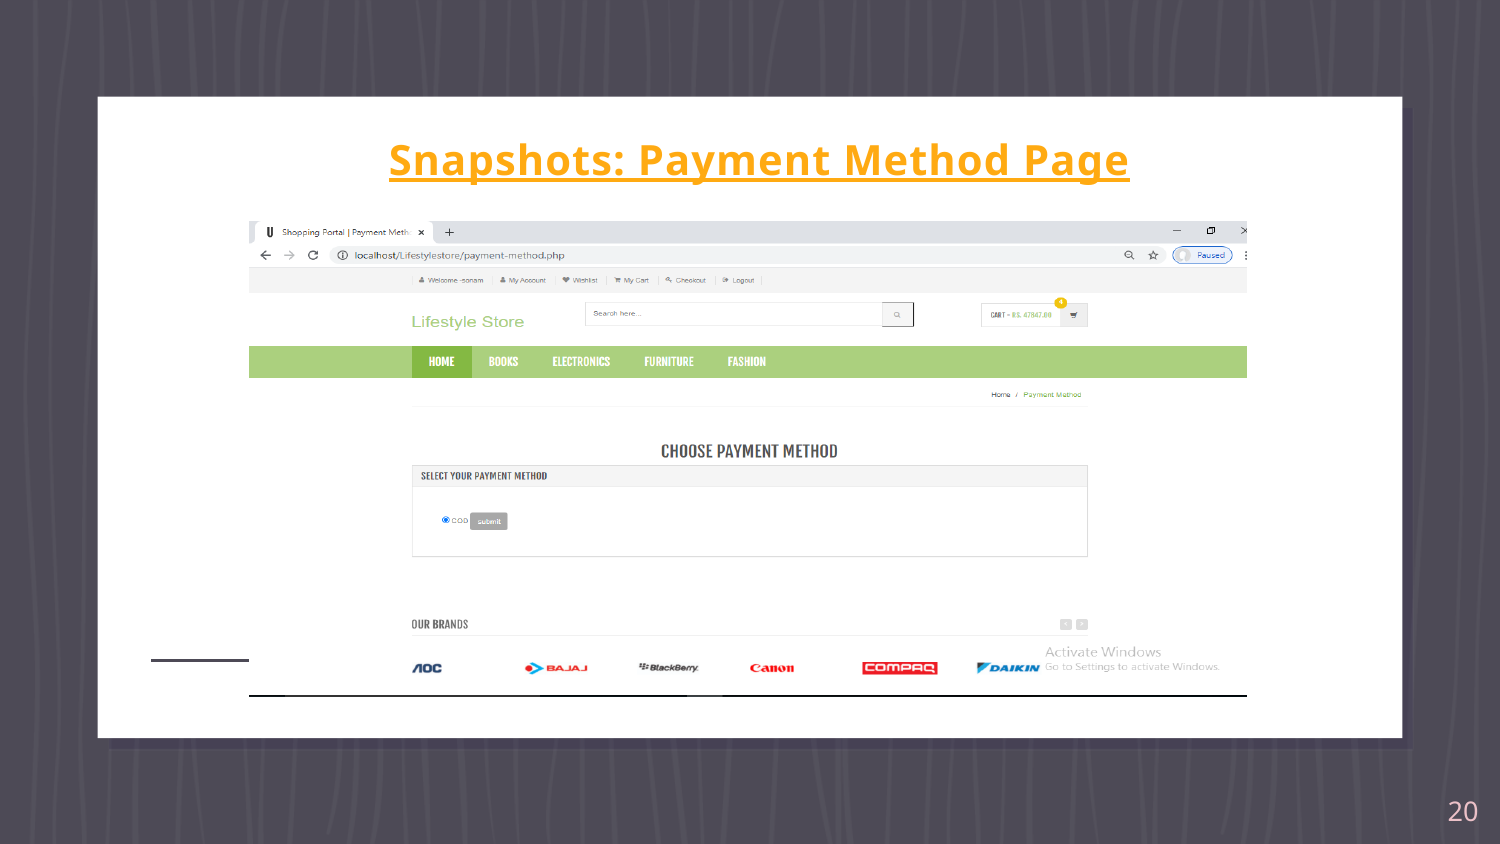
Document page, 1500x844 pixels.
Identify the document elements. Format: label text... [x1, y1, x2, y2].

list Snapshots: Payment Method Page [117, 118, 1383, 717]
slide_number 20 [1403, 779, 1494, 844]
picture [249, 221, 1247, 698]
